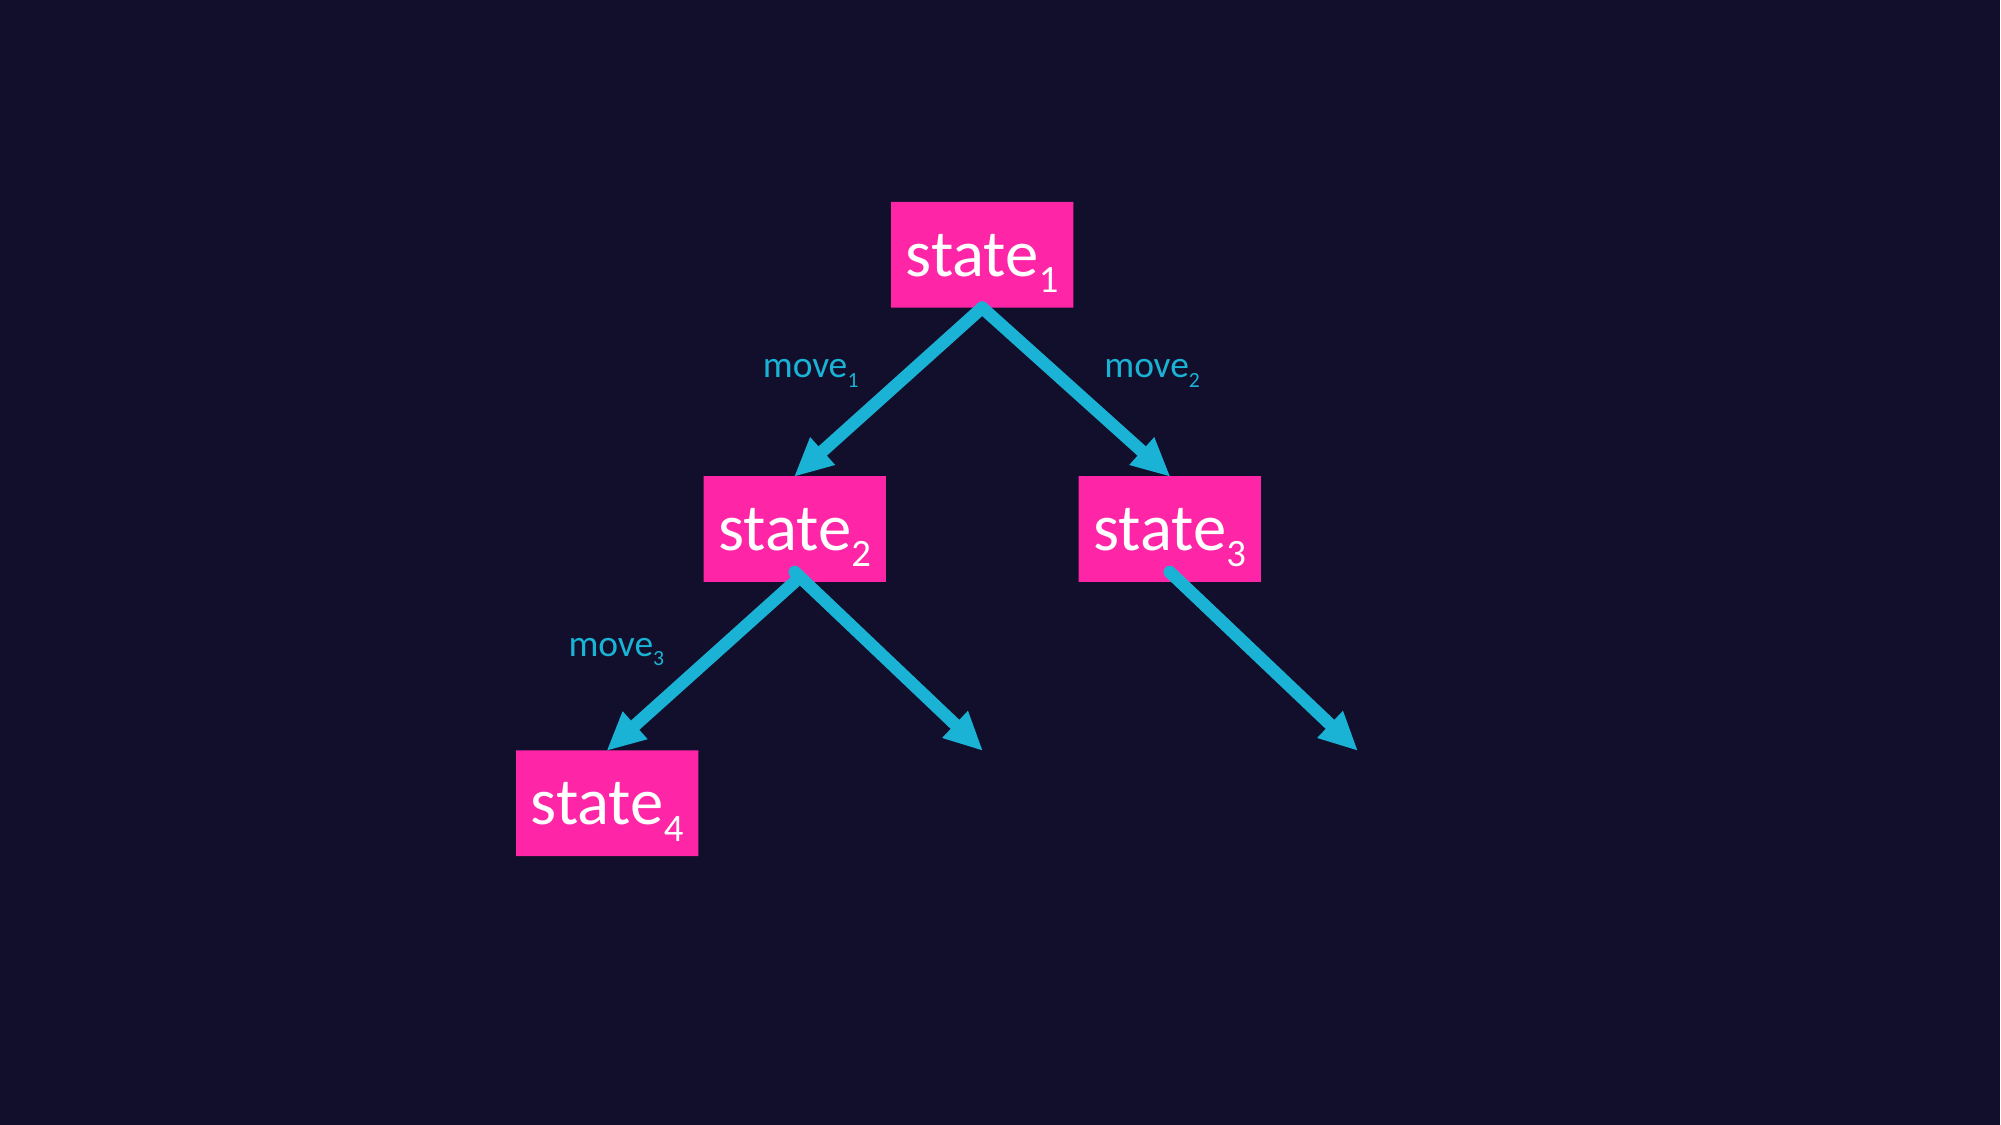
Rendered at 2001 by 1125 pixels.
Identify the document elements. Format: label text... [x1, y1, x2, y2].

text_box state2 [703, 476, 886, 570]
text_box move3 [553, 611, 601, 678]
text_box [794, 571, 983, 751]
text_box move1 [748, 332, 789, 399]
text_box move2 [1176, 332, 1215, 399]
text_box state4 [516, 750, 699, 857]
text_box state1 [891, 201, 1074, 296]
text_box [794, 297, 981, 477]
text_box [1169, 571, 1358, 751]
text_box state3 [1078, 476, 1261, 582]
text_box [982, 297, 1171, 477]
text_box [606, 571, 793, 751]
